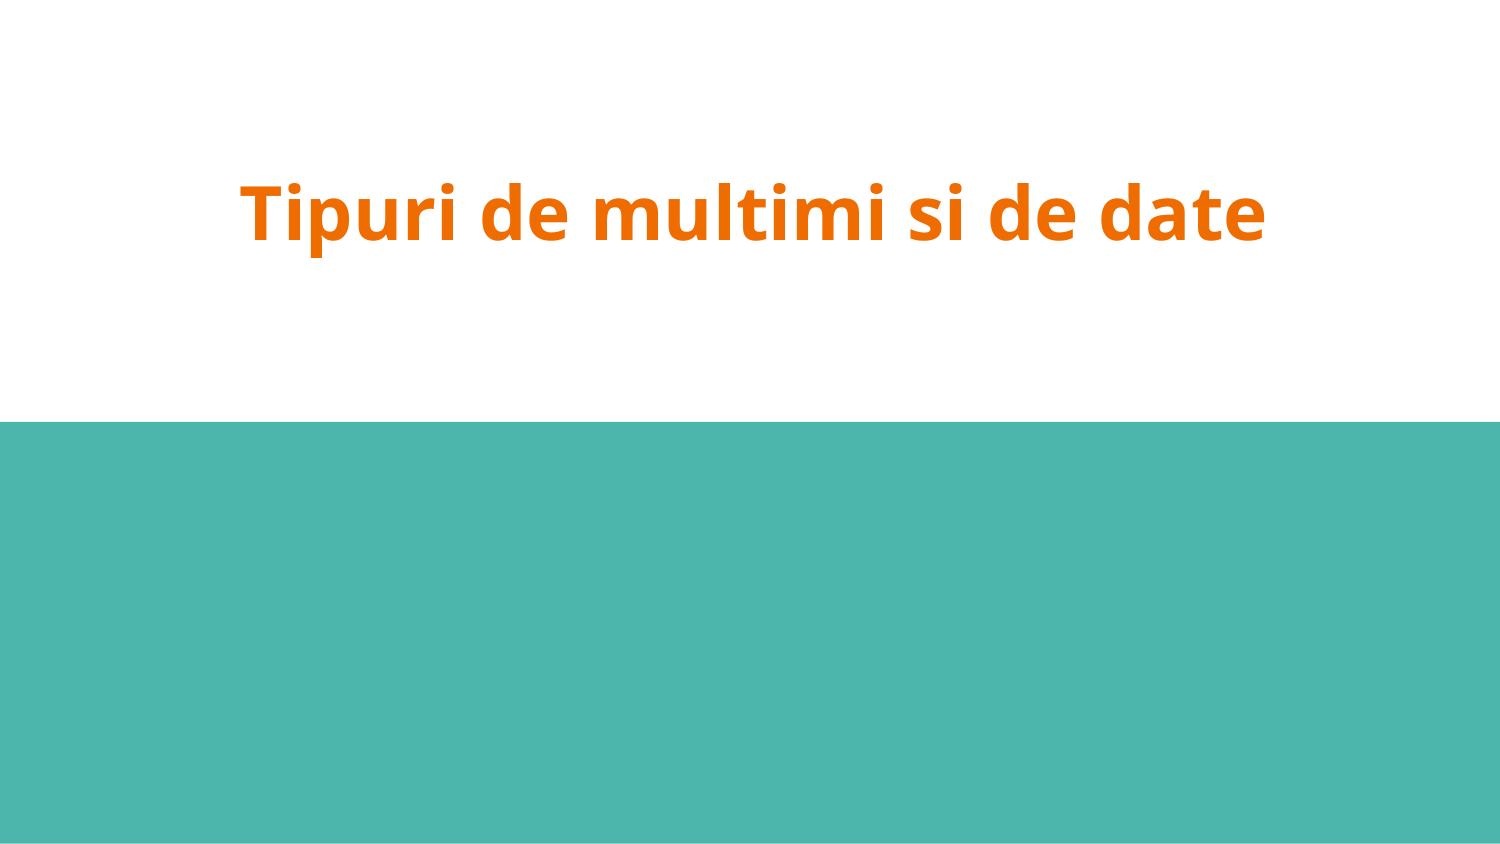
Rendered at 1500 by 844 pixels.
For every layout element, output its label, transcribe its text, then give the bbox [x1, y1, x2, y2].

title Tipuri de multimi si de date [51, 133, 1458, 289]
